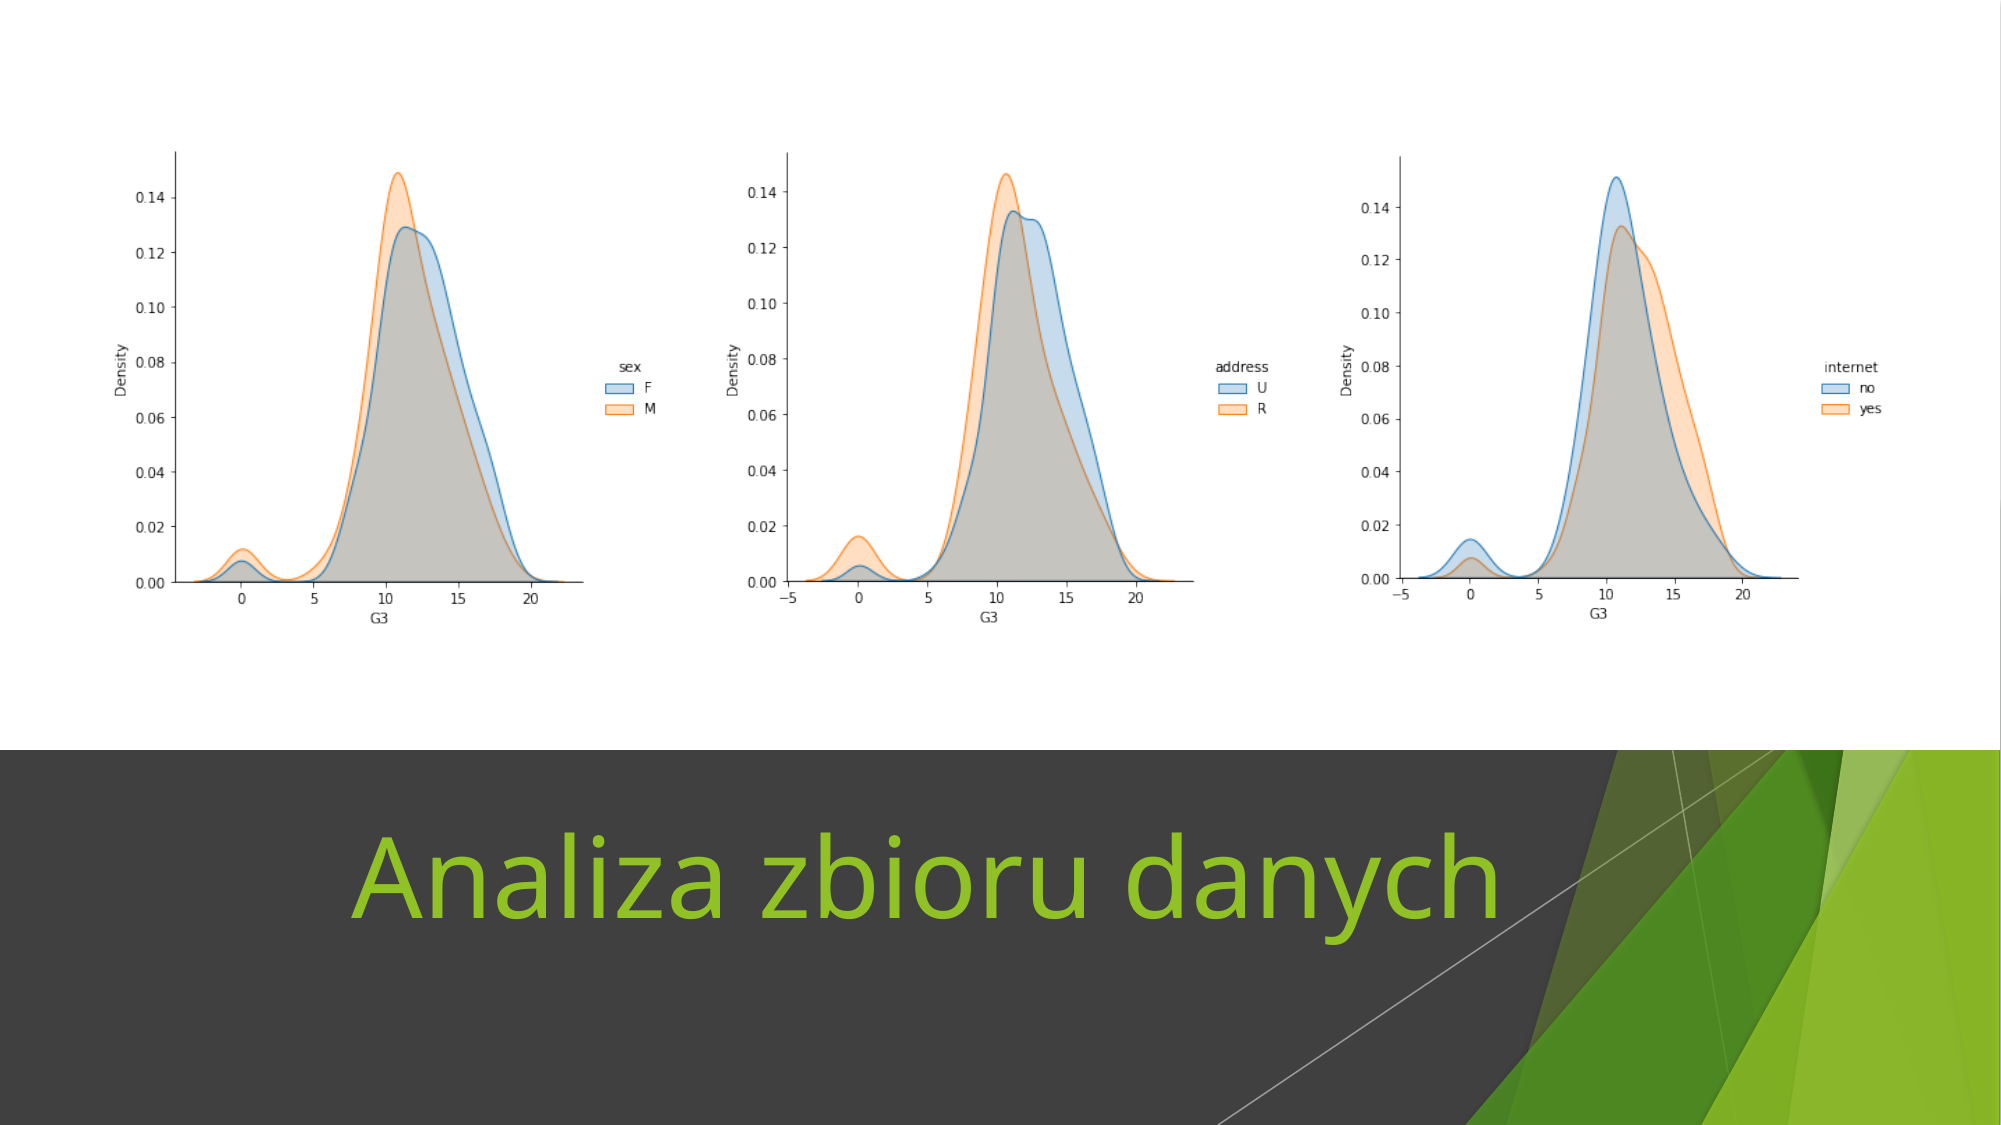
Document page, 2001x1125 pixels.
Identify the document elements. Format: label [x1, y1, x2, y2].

picture [1330, 147, 1895, 631]
picture [717, 144, 1281, 634]
picture [104, 142, 669, 635]
text_box [1217, 0, 2000, 1125]
text_box [0, 0, 1214, 1125]
